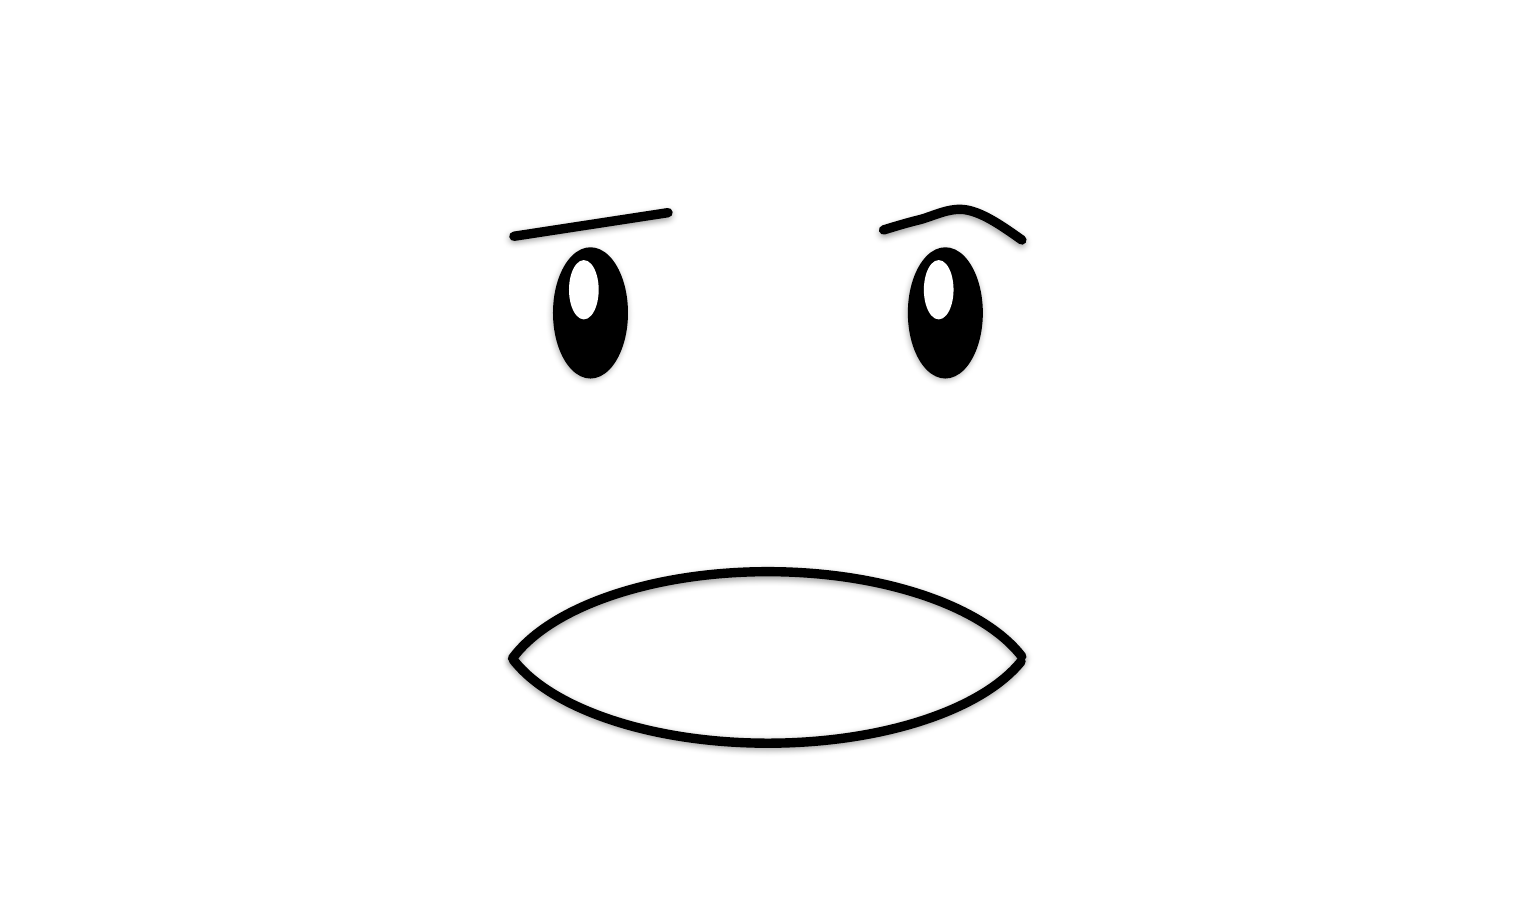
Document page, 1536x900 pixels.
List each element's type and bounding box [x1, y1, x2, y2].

text_box [552, 249, 984, 379]
text_box [513, 209, 1023, 241]
text_box [496, 489, 1039, 832]
